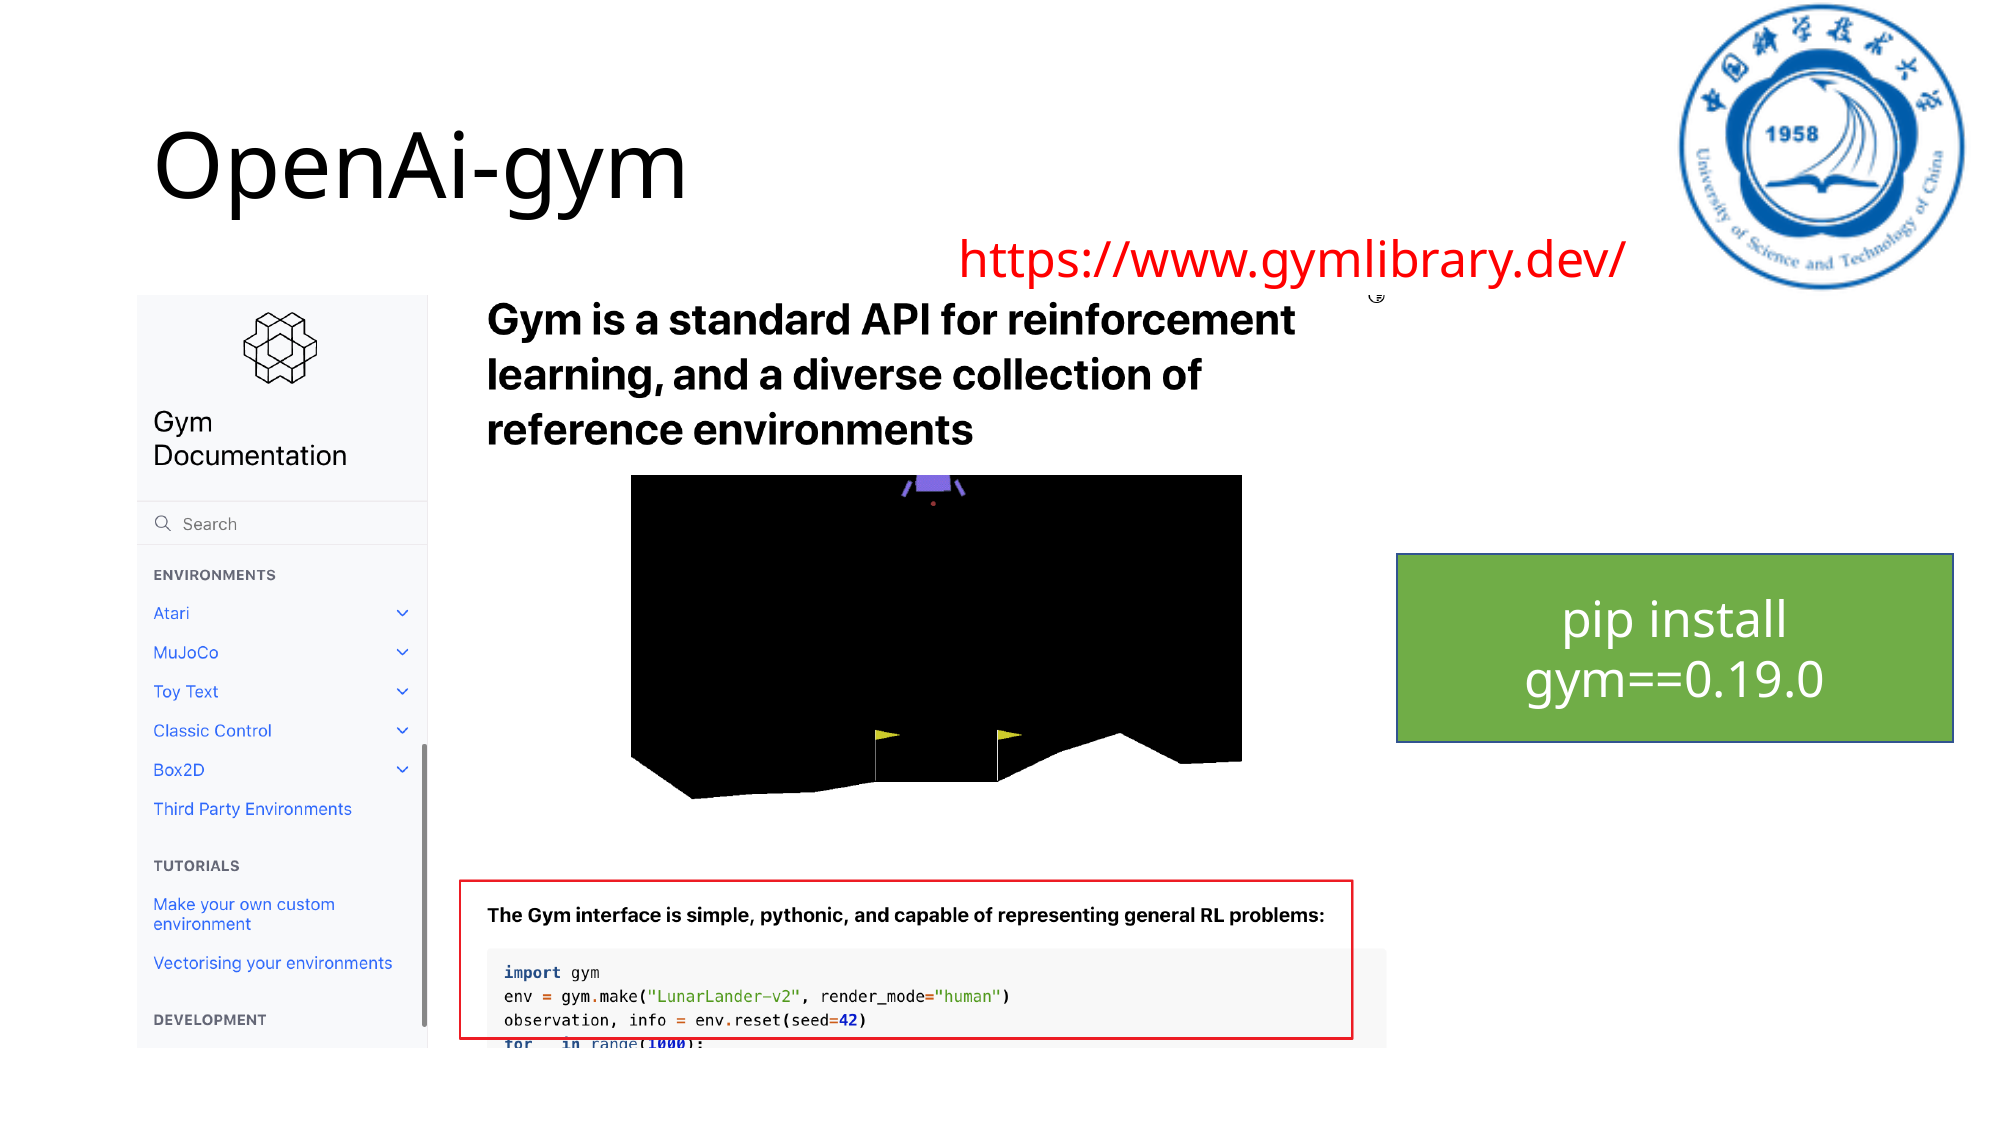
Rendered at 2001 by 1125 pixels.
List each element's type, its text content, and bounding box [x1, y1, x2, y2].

text_box https://www.gymlibrary.dev/ [943, 220, 1643, 295]
picture [137, 295, 1413, 1049]
picture [1674, 0, 1971, 296]
text_box pip install gym==0.19.0 [1413, 553, 1954, 743]
title OpenAi-gym [137, 59, 1674, 278]
